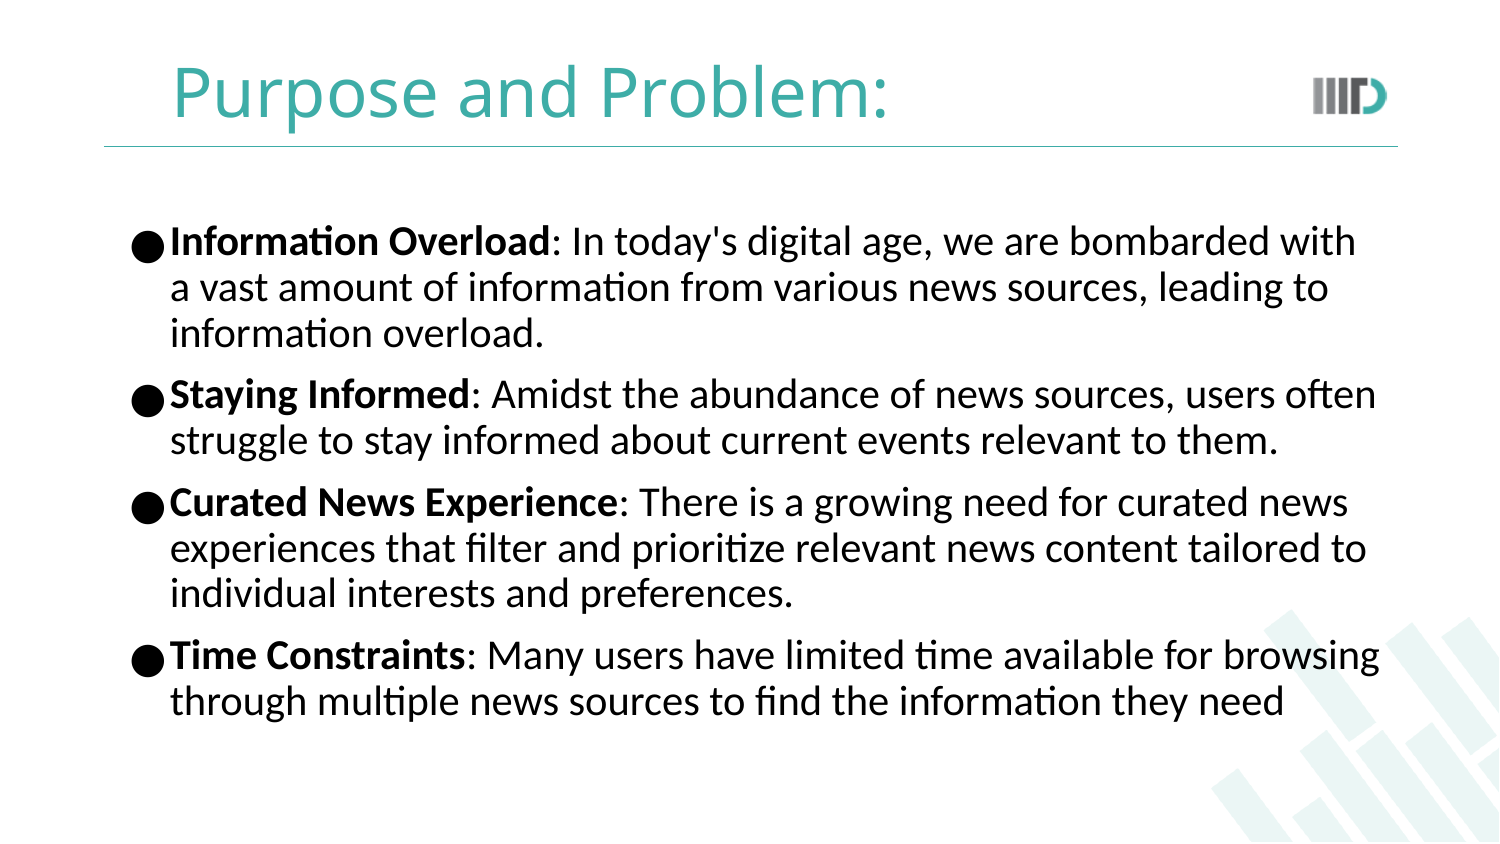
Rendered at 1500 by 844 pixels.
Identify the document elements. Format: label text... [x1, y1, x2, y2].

title Purpose and Problem: [103, 45, 1267, 146]
list Information Overload: In today's digital age, we are bombarded with a vast amount of information from various news sources, leading to information overload. Staying Informed: Amidst the abundance of news sources, users often struggle to stay informed about current events relevant to them. Curated News Experience: There is a growing need for curated news experiences that filter and prioritize relevant news content tailored to individual interests and preferences. Time Constraints: Many users have limited time available for browsing through multiple news sources to find the information they need [103, 146, 1398, 823]
picture [1299, 68, 1398, 124]
picture [1192, 589, 1500, 844]
